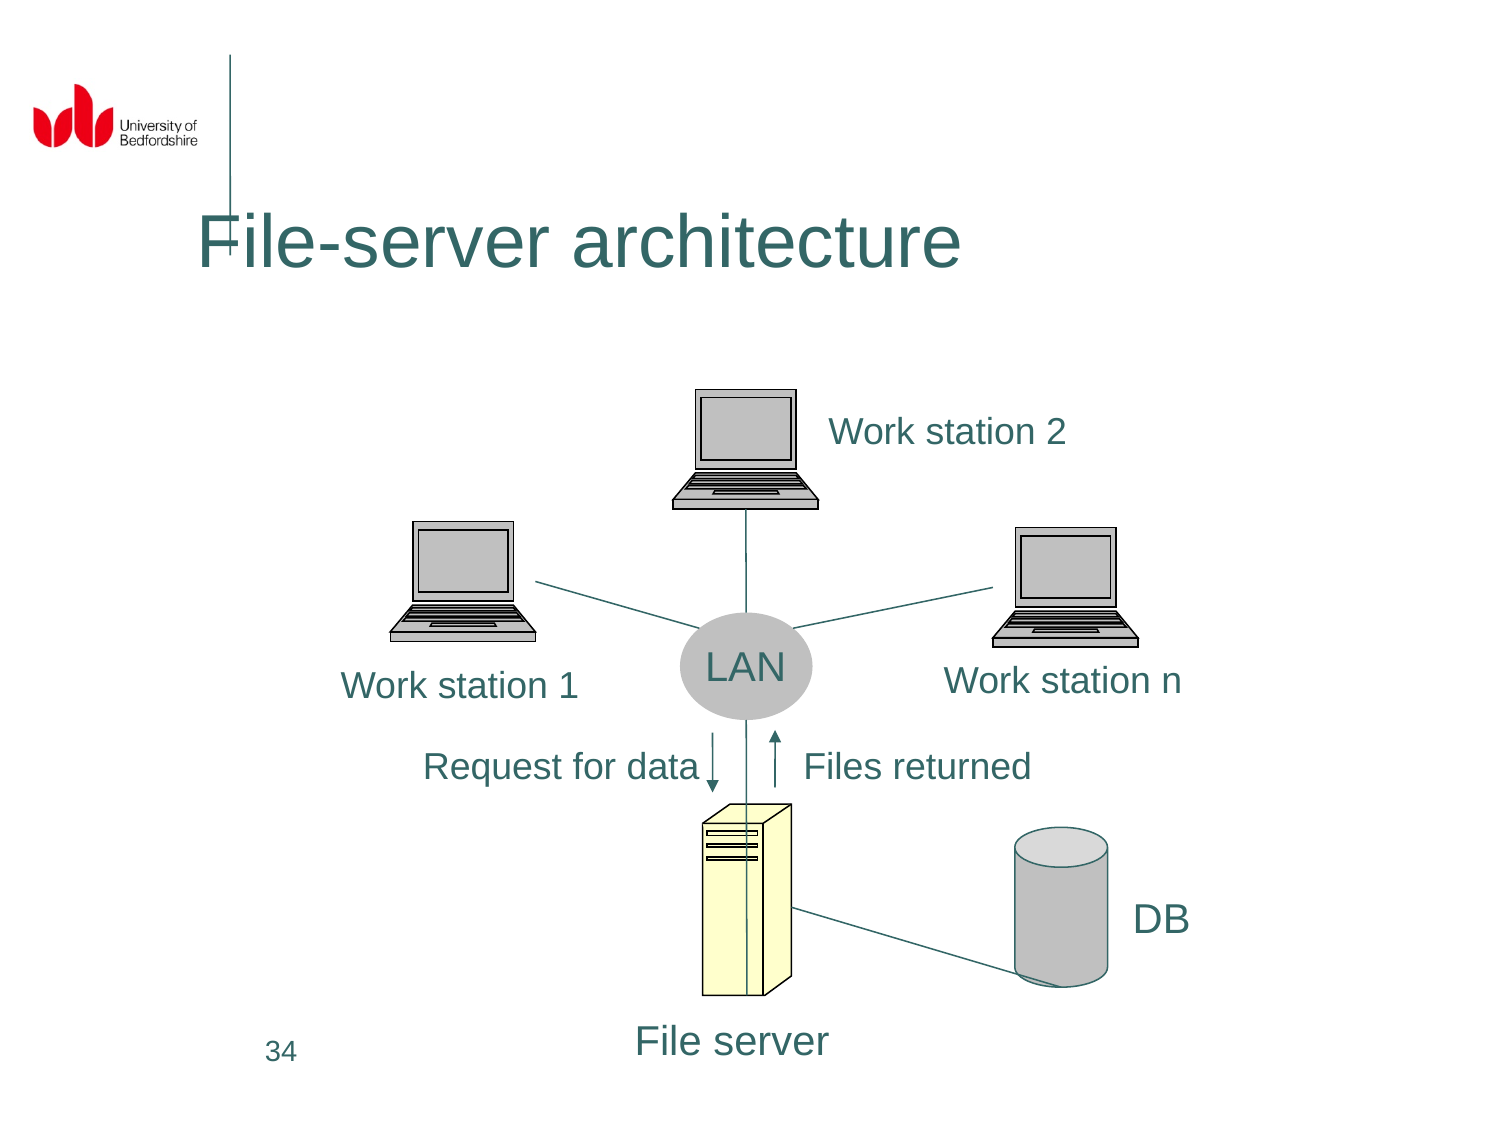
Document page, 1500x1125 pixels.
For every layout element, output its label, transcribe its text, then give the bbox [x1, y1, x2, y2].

slide_number 34 [249, 1024, 463, 1101]
text_box File-server architecture [182, 185, 1105, 290]
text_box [324, 389, 1207, 1073]
picture [29, 78, 201, 152]
